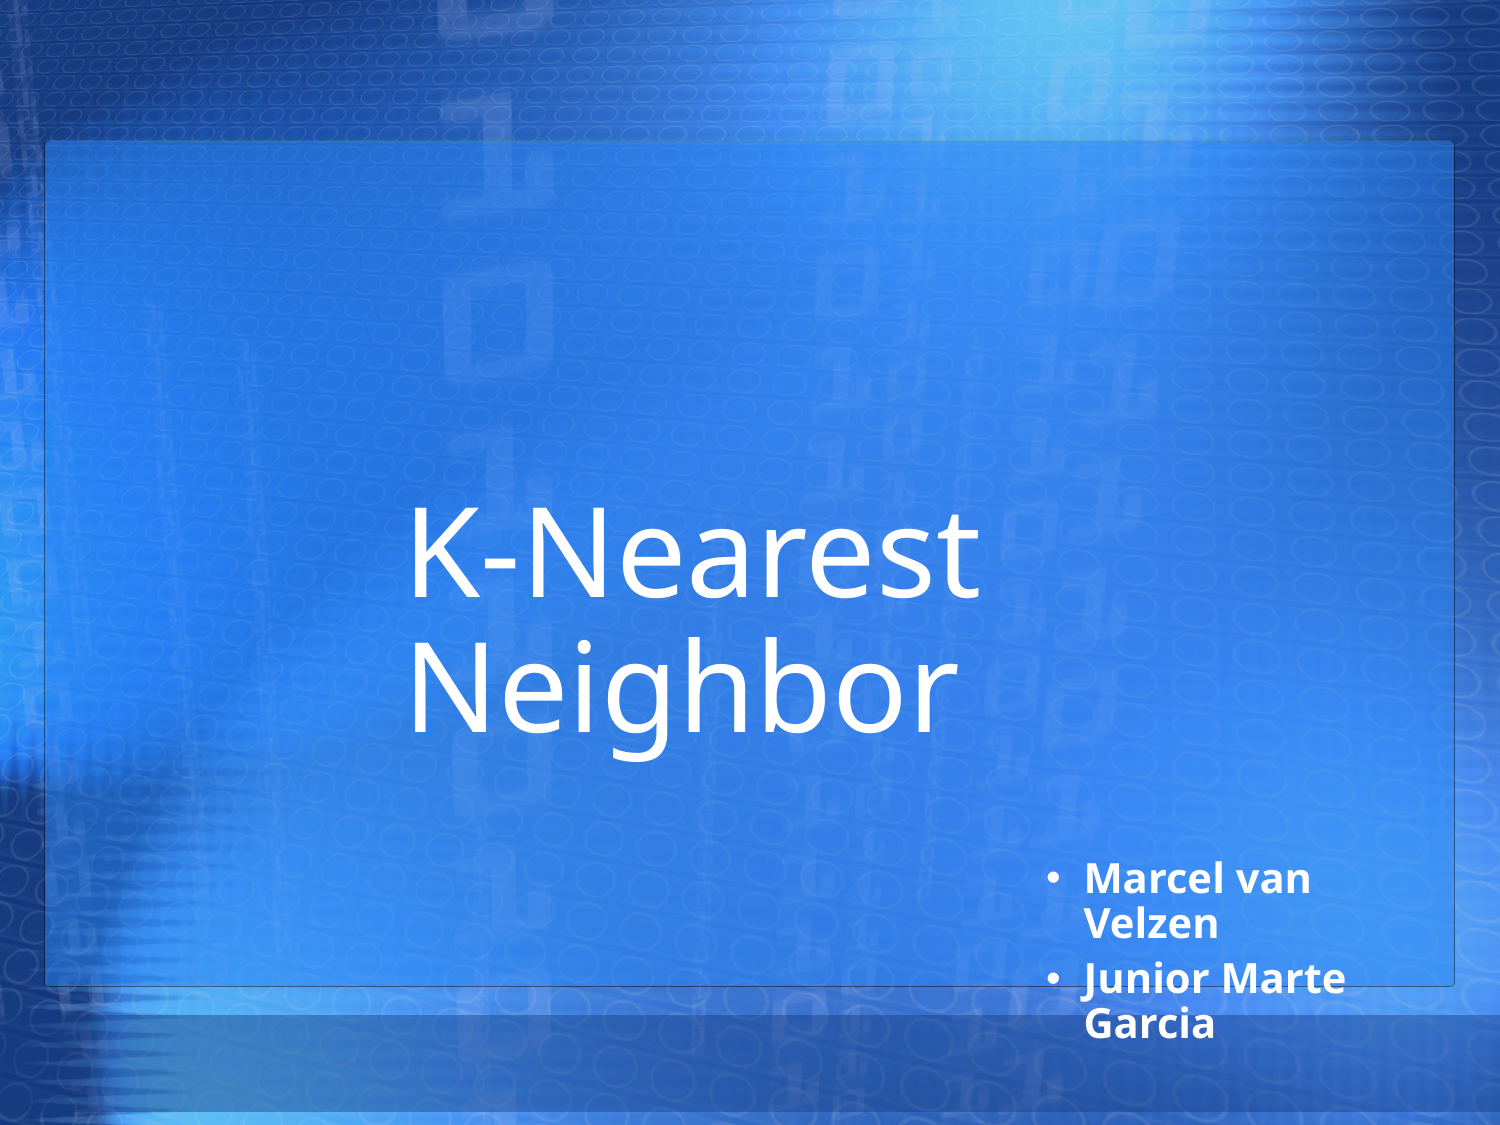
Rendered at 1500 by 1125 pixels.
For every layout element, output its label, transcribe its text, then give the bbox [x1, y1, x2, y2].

subtitle Marcel van Velzen Junior Marte Garcia [1031, 849, 1469, 975]
picture [0, 0, 1500, 1125]
title K-Nearest Neighbor [388, 562, 1438, 688]
